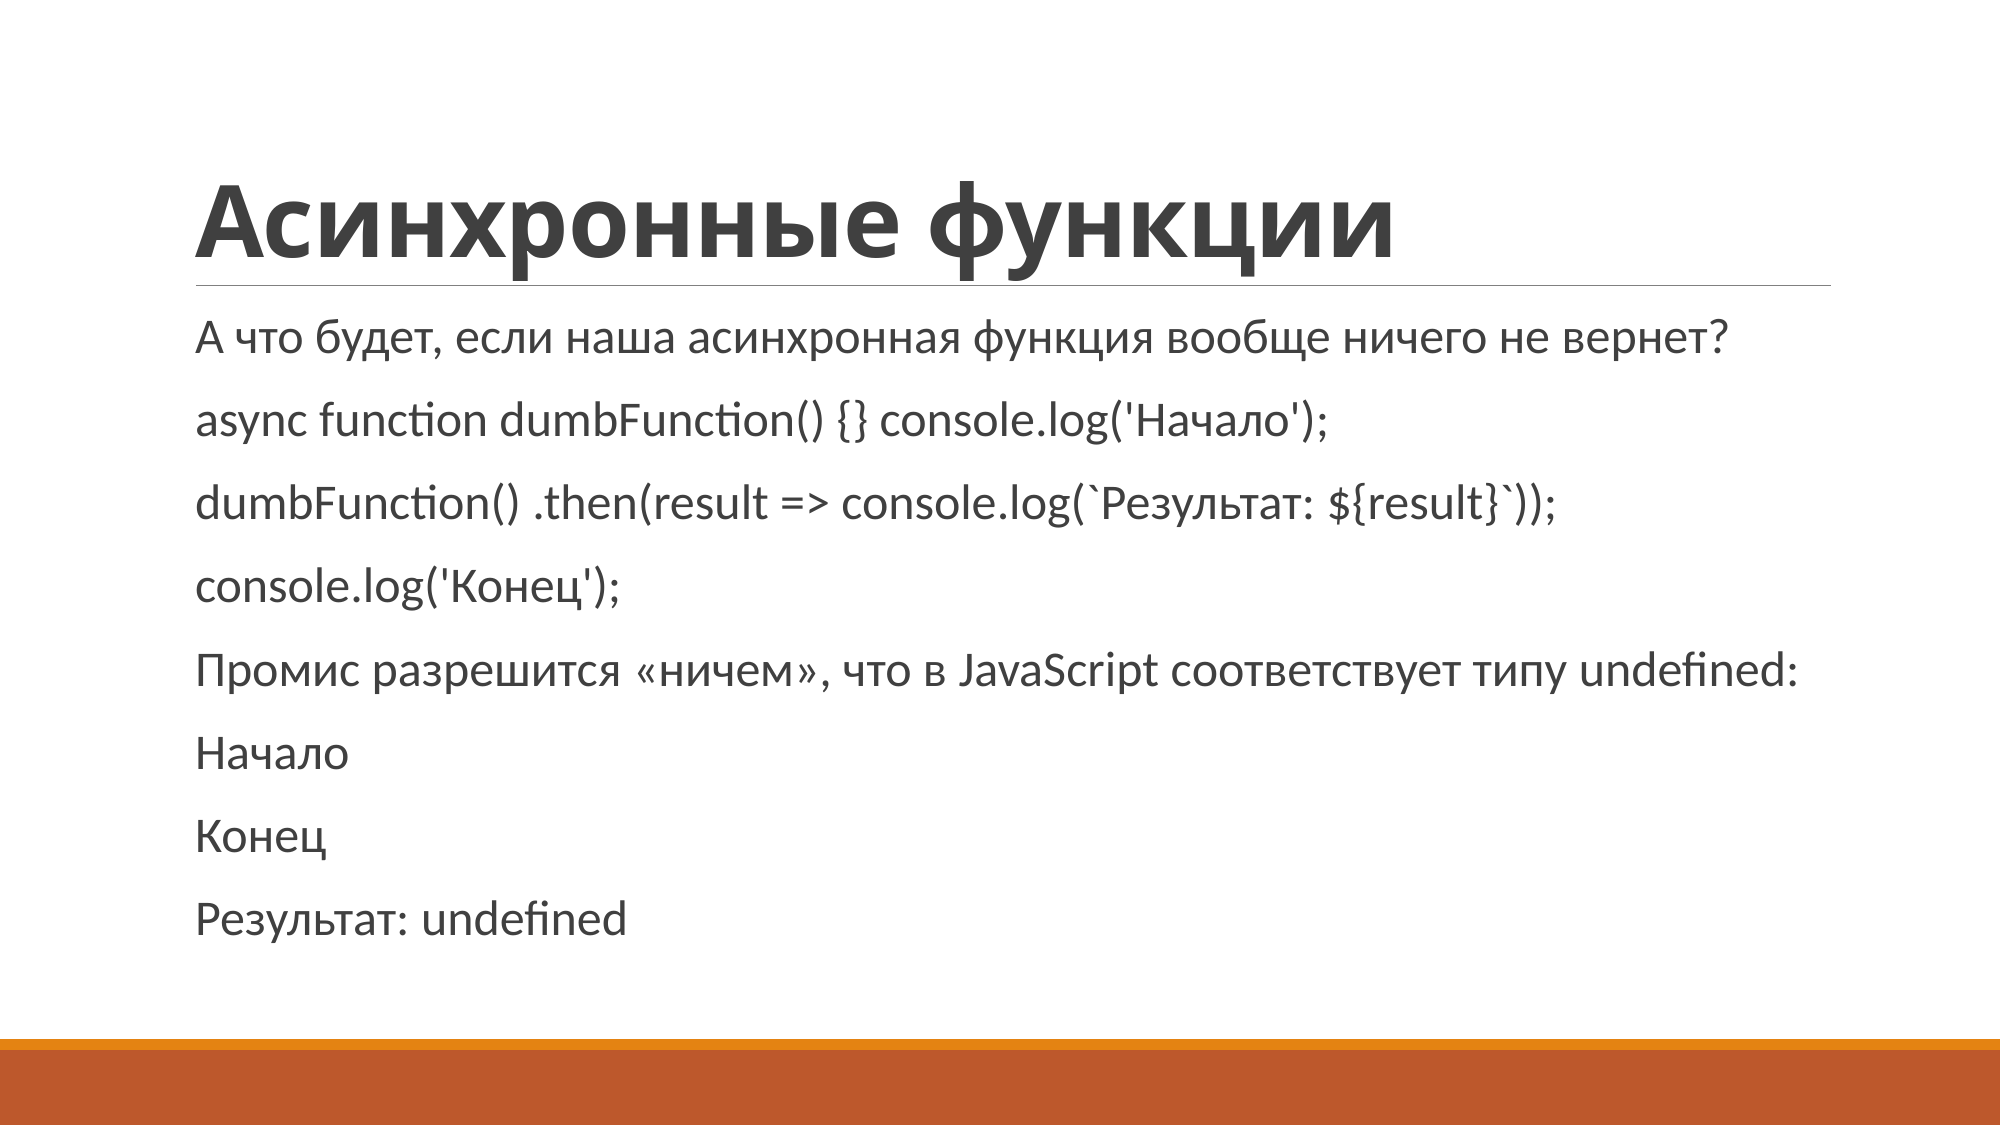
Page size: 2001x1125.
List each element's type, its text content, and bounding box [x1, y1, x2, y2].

title Асинхронные функции [180, 47, 1830, 285]
list А что будет, если наша асинхронная функция вообще ничего не вернет? async function dumbFunction() {} console.log('Начало'); dumbFunction() .then(result => console.log(`Результат: ${result}`)); console.log('Конец'); Промис разрешится «ничем», что в JavaScript соответствует типу undefined: Начало Конец Результат: undefined [180, 302, 1830, 963]
